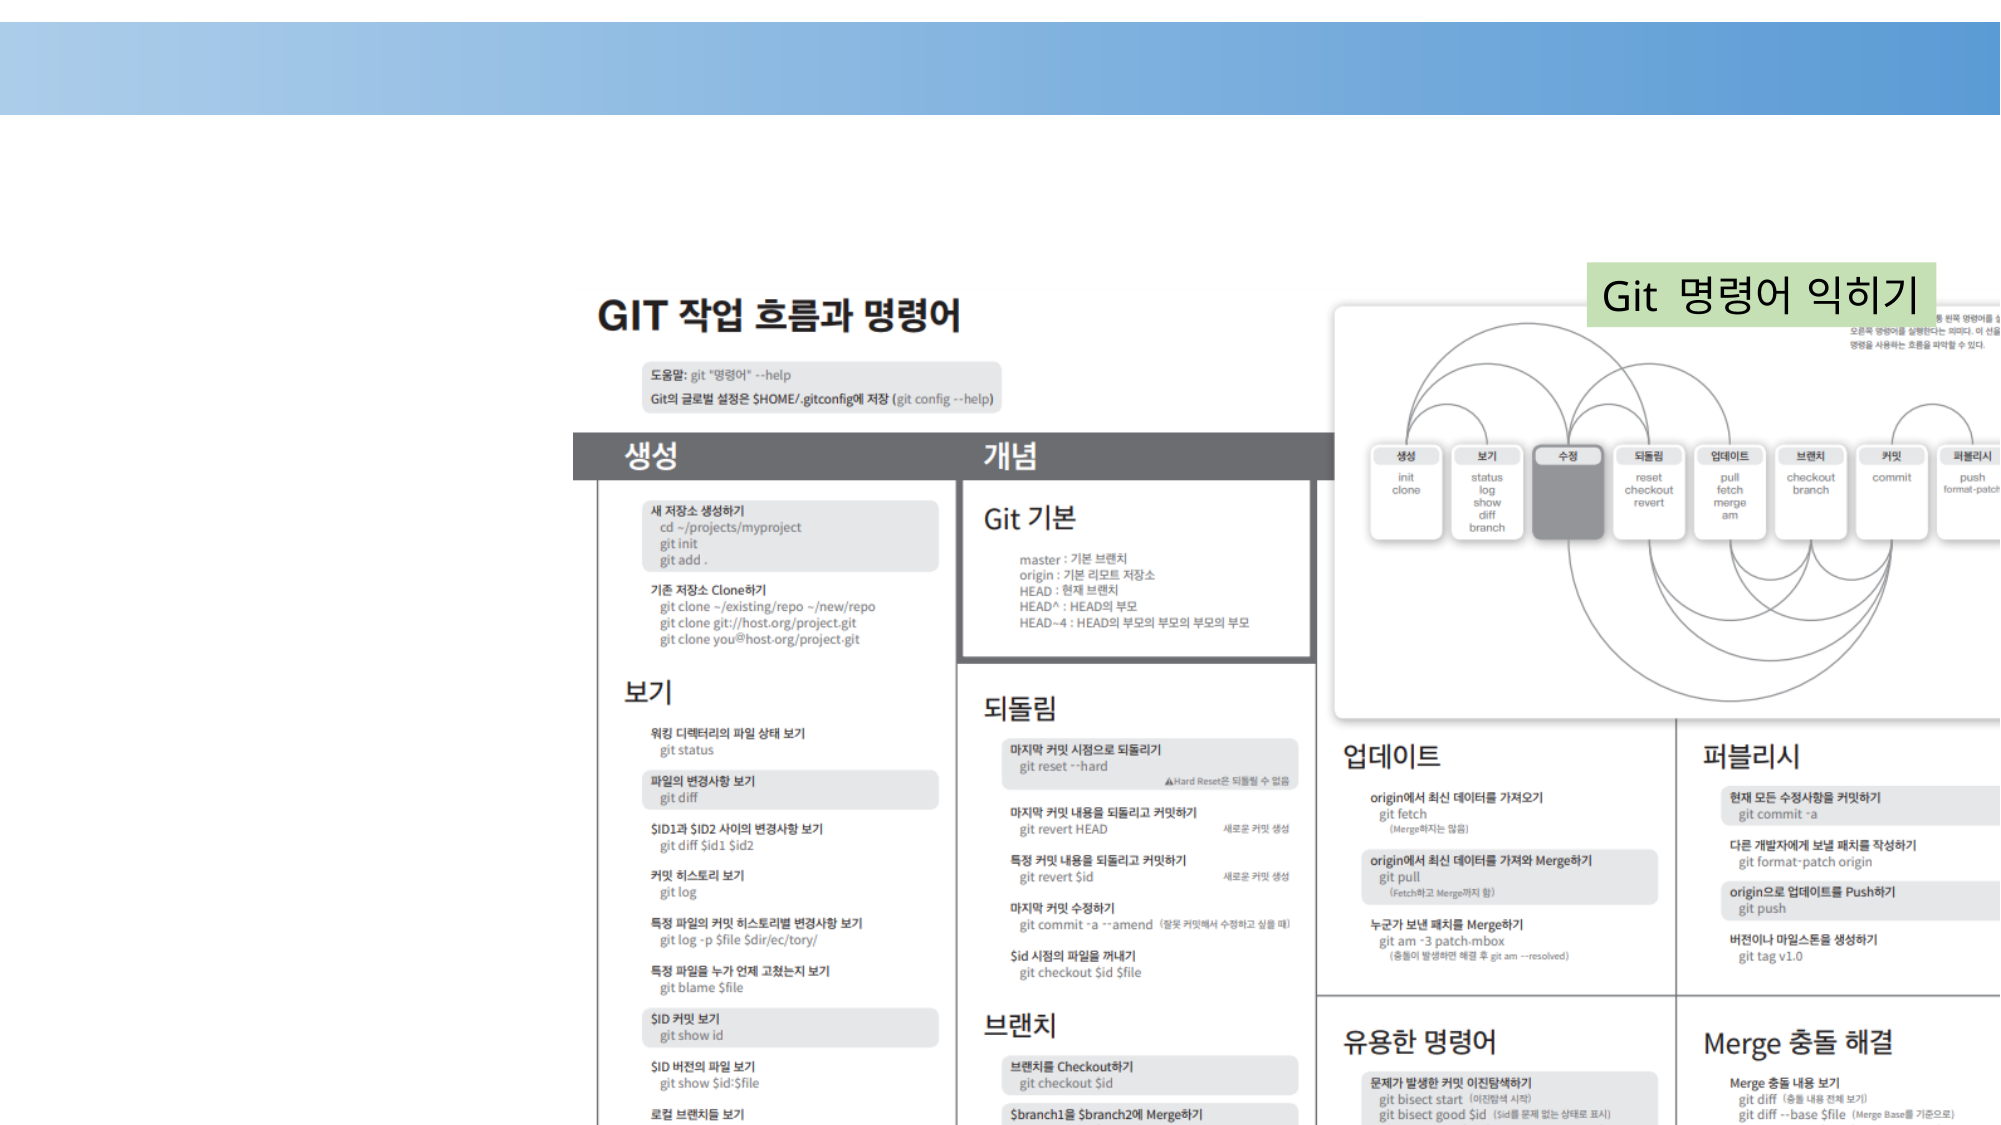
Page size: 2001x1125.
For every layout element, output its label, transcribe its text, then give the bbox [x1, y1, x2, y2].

picture [573, 288, 2000, 1125]
text_box Git 명령어 익히기 [1586, 262, 1937, 288]
